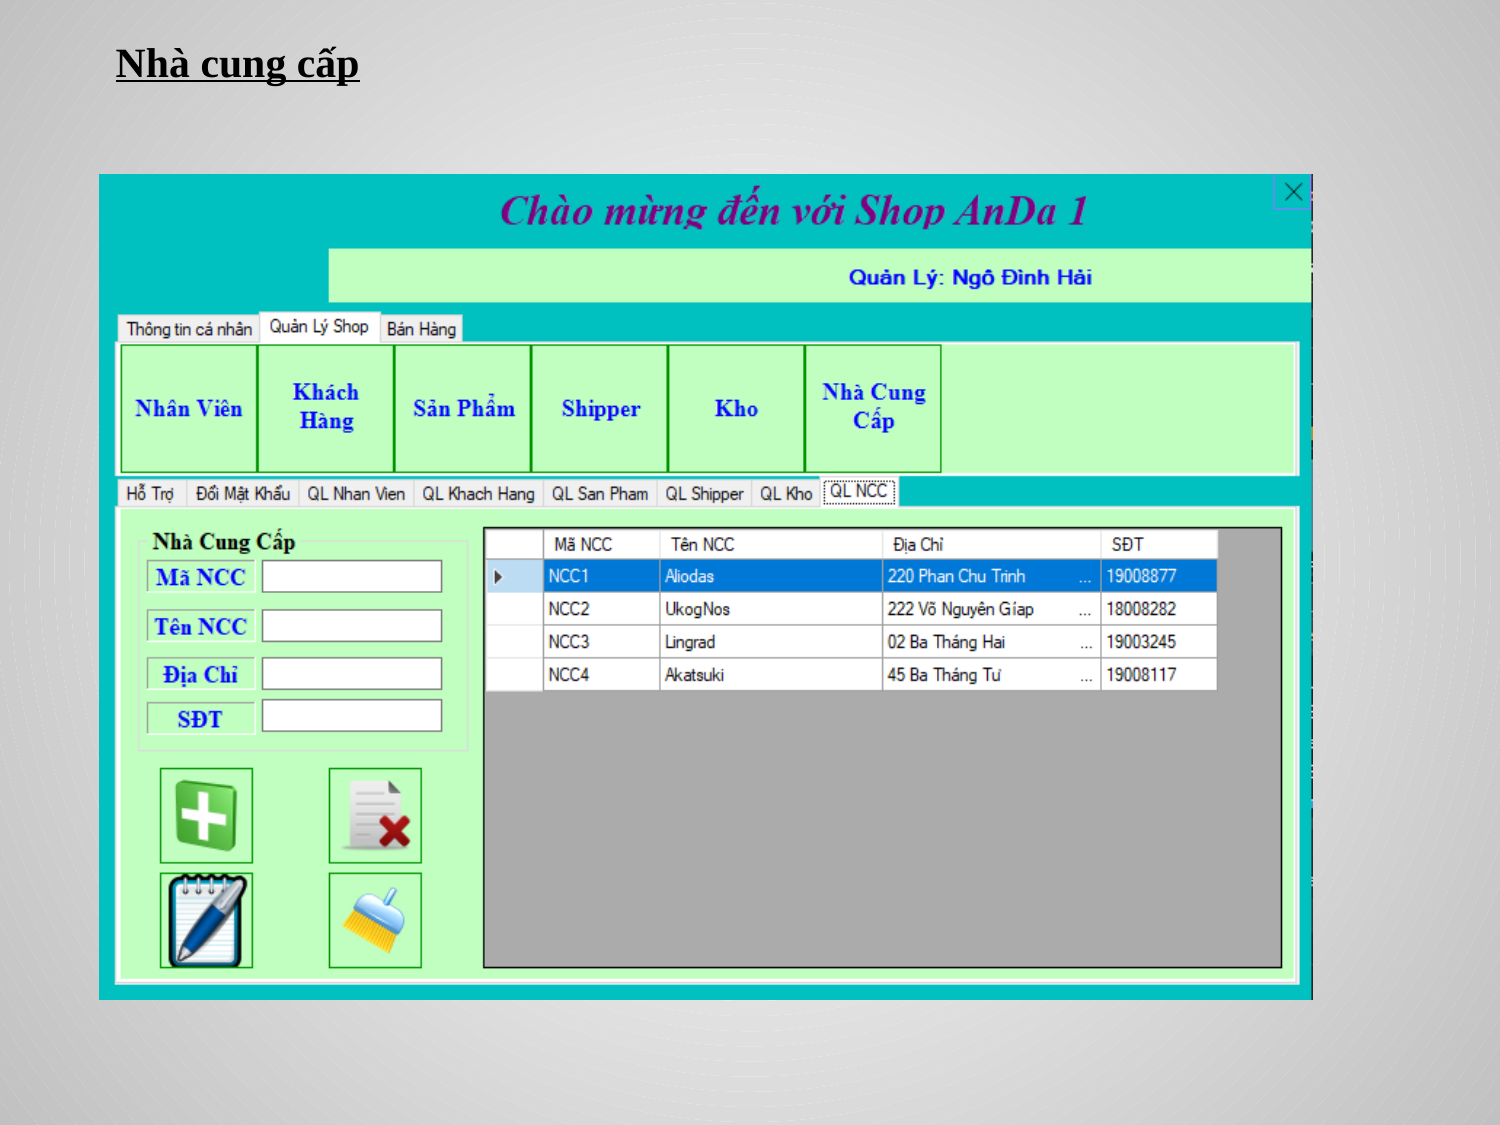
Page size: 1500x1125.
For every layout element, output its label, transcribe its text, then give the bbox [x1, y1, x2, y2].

text_box Nhà cung cấp [100, 24, 375, 94]
picture [99, 174, 1313, 1001]
